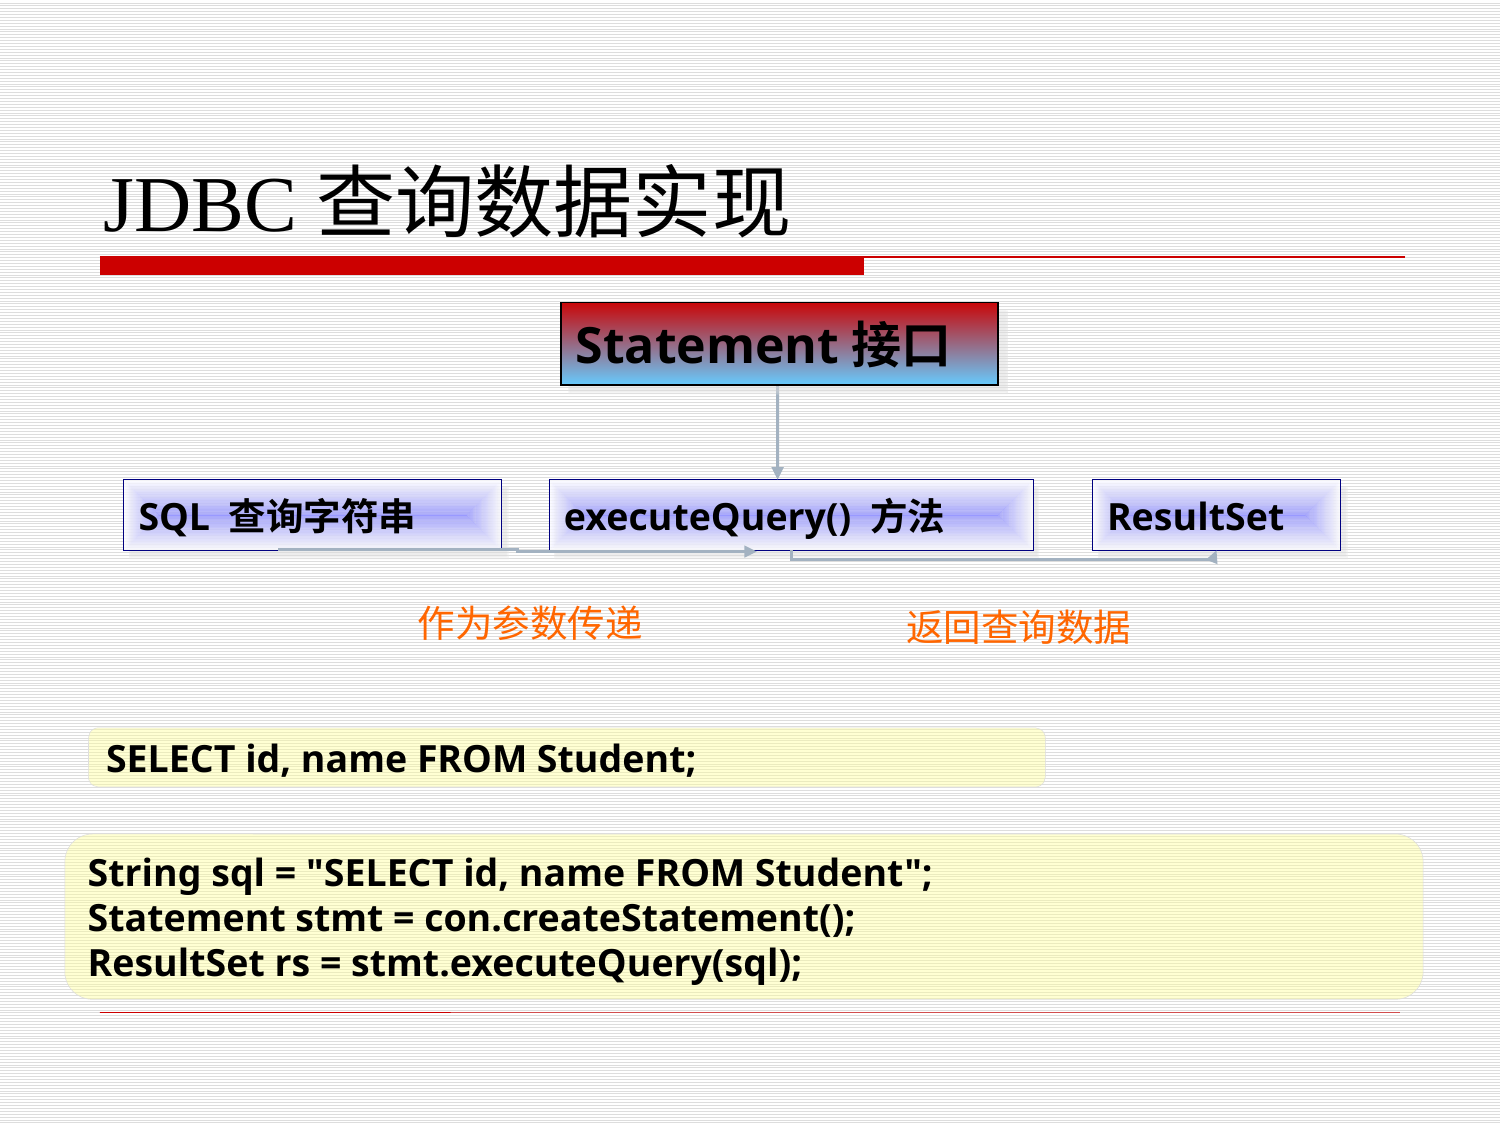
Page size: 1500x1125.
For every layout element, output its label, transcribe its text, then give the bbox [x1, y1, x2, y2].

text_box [64, 302, 1424, 1000]
title JDBC查询数据实现 [88, 125, 1471, 256]
